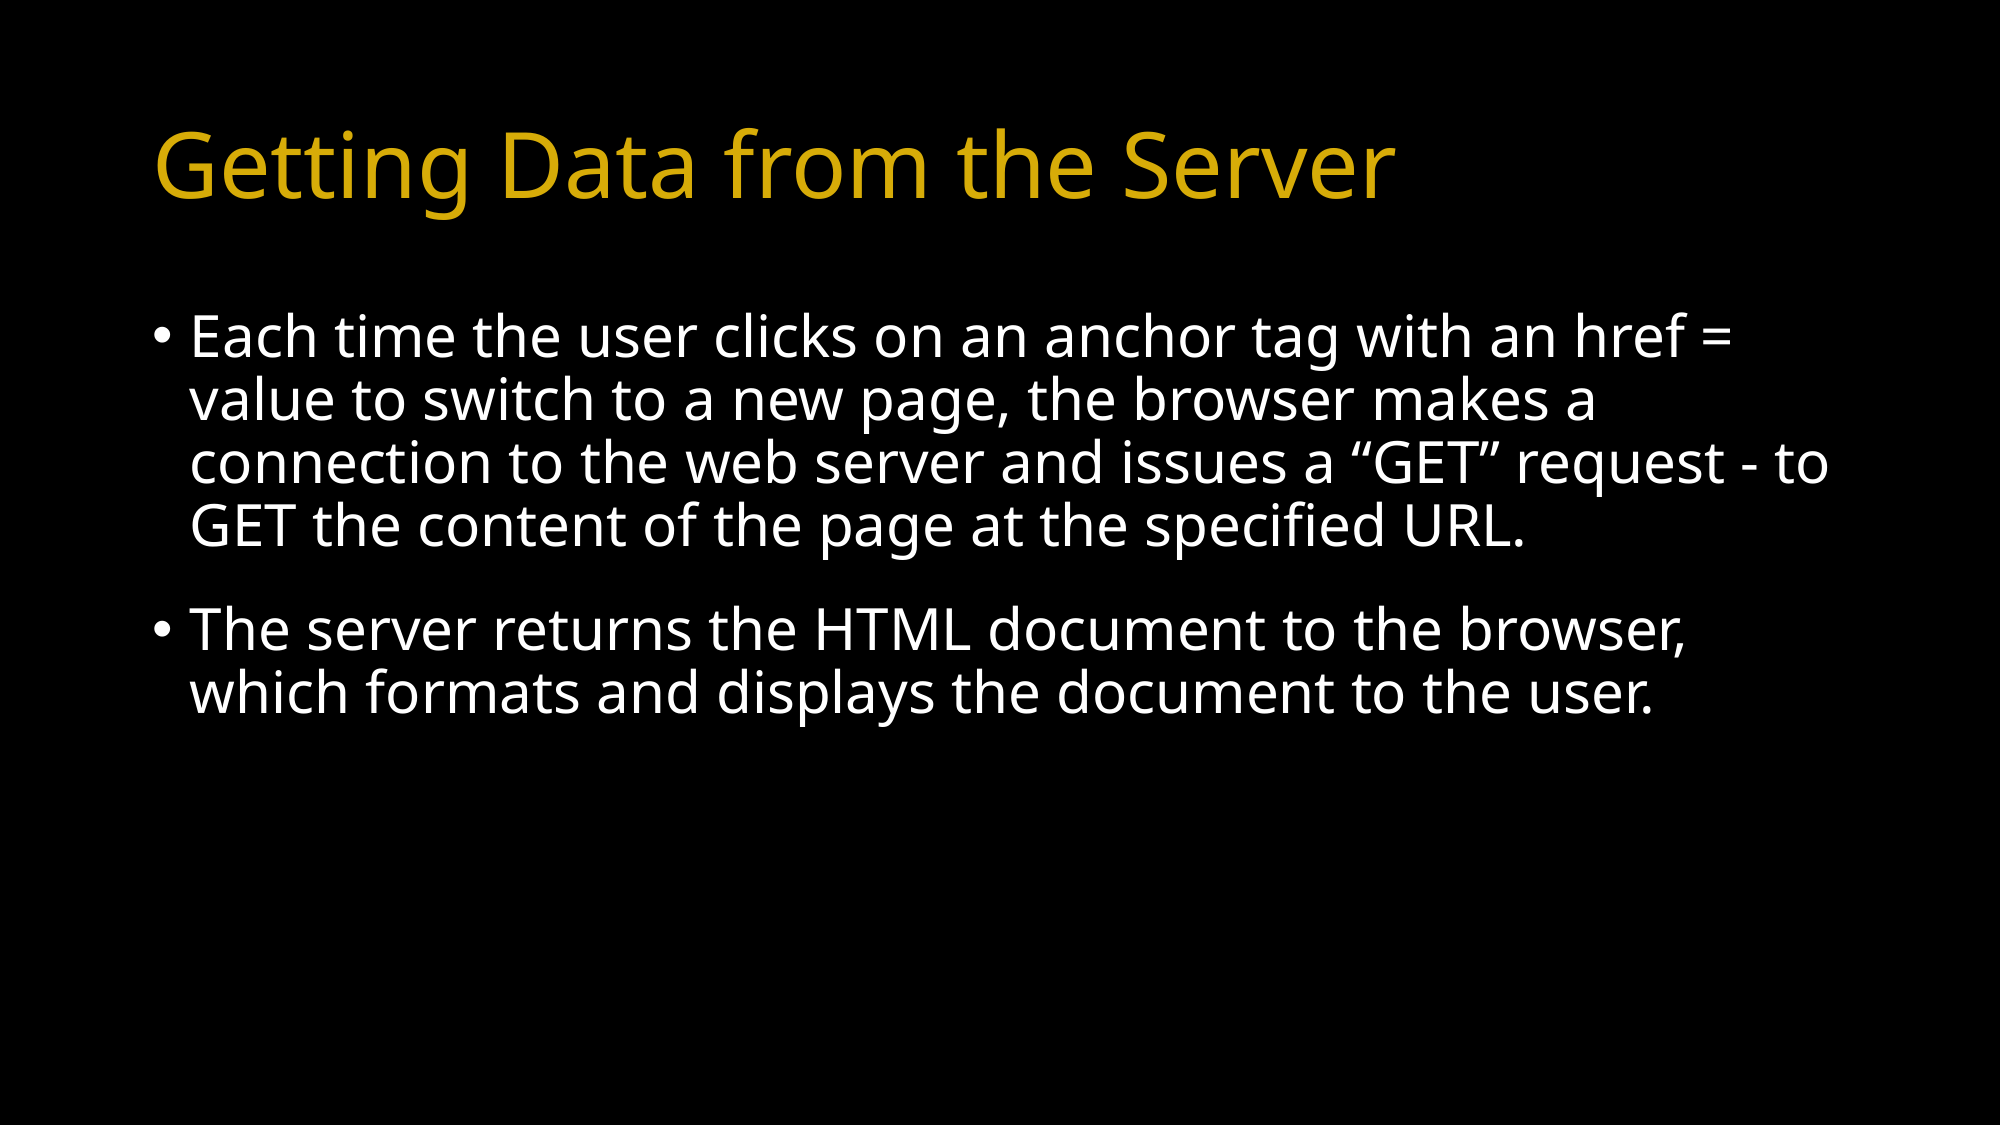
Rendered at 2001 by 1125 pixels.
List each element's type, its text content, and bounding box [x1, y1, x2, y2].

title Getting Data from the Server [137, 59, 1863, 278]
list Each time the user clicks on an anchor tag with an href = value to switch to a new page, the browser makes a connection to the web server and issues a “GET” request - to GET the content of the page at the specified URL. The server returns the HTML document to the browser, which formats and displays the document to the user. [137, 299, 1863, 1014]
